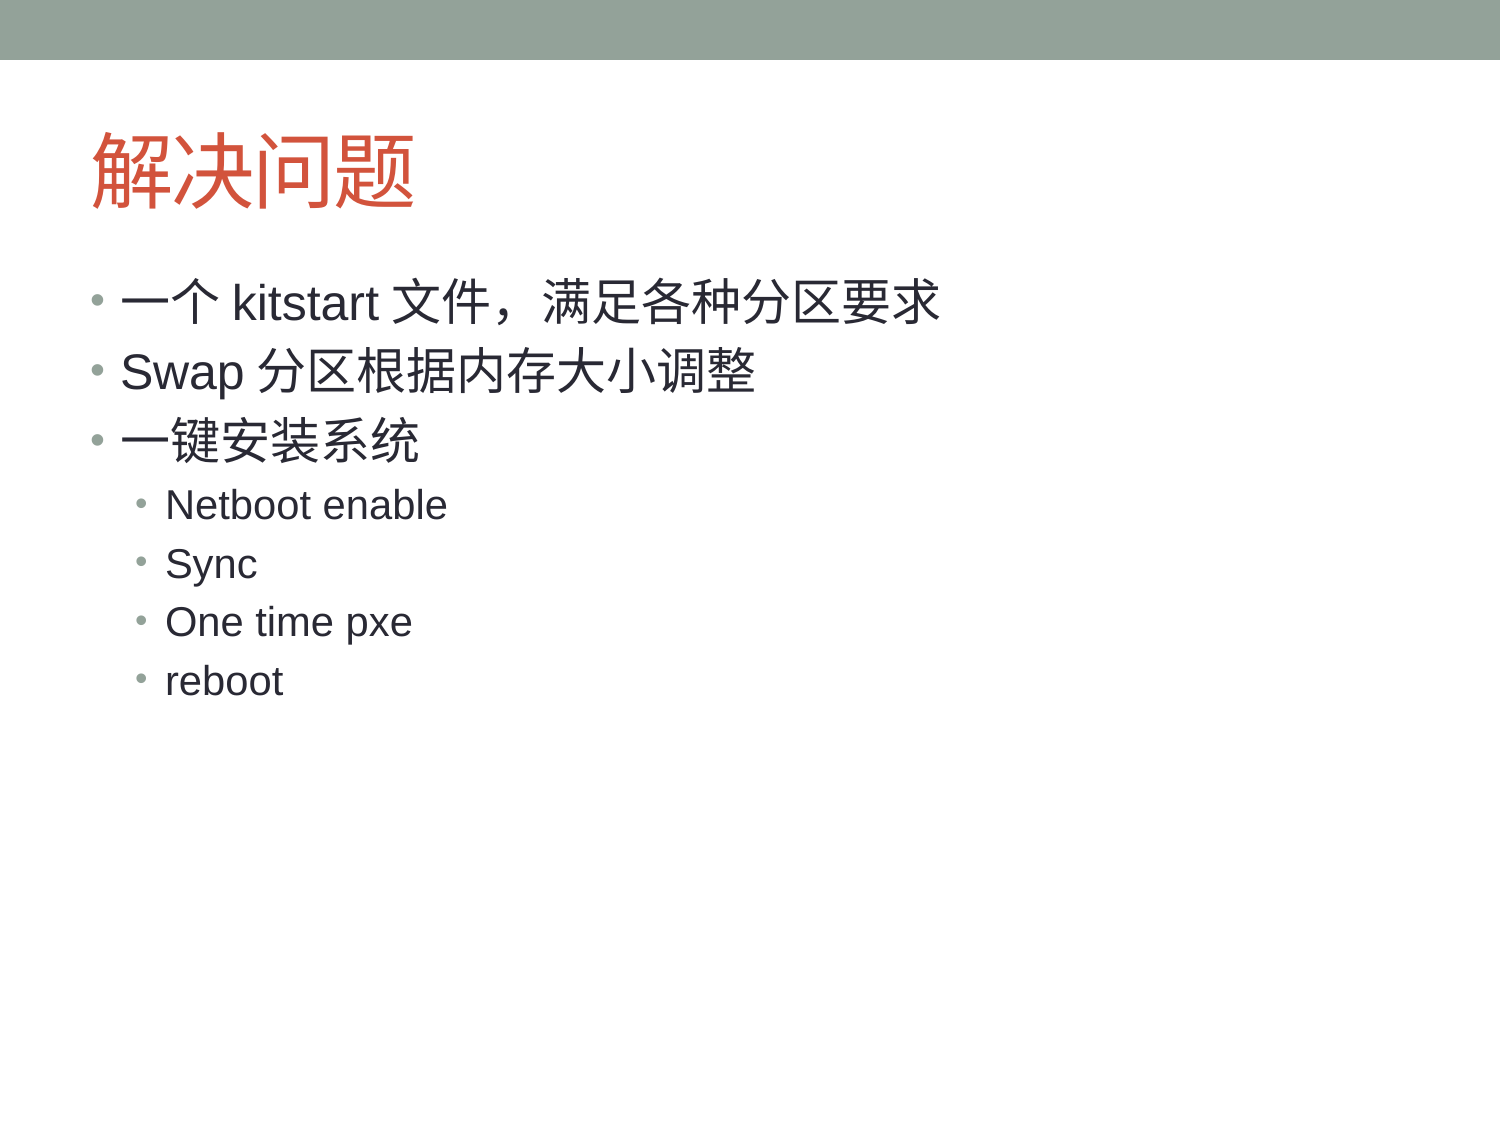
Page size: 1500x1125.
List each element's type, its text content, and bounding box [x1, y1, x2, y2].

list 一个kitstart文件，满足各种分区要求 Swap分区根据内存大小调整 一键安装系统 Netboot enable Sync One time pxe reboot [75, 262, 1425, 1063]
title 解决问题 [75, 87, 1425, 250]
